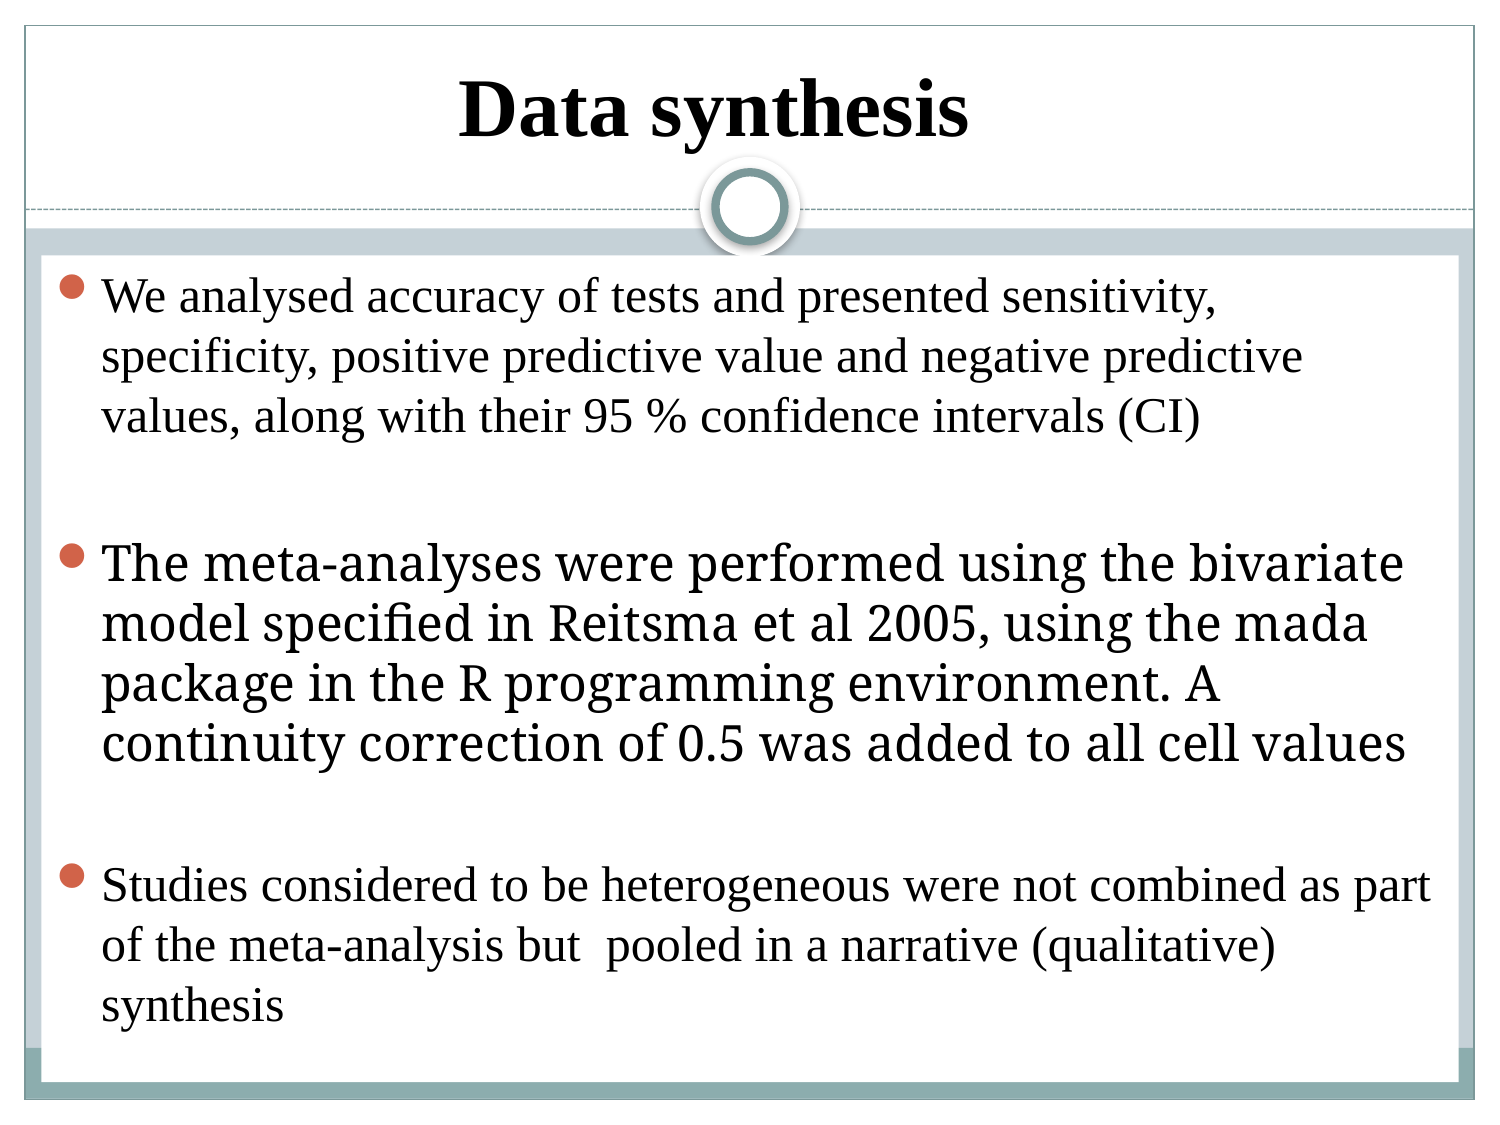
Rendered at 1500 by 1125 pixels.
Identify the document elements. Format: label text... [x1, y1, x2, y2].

title Data synthesis [29, 19, 1400, 161]
list We analysed accuracy of tests and presented sensitivity, specificity, positive predictive value and negative predictive values, along with their 95 % confidence intervals (CI) The meta-analyses were performed using the bivariate model specified in Reitsma et al 2005, using the mada package in the R programming environment. A continuity correction of 0.5 was added to all cell values Studies considered to be heterogeneous were not combined as part of the meta-analysis but pooled in a narrative (qualitative) synthesis [40, 254, 1460, 1083]
